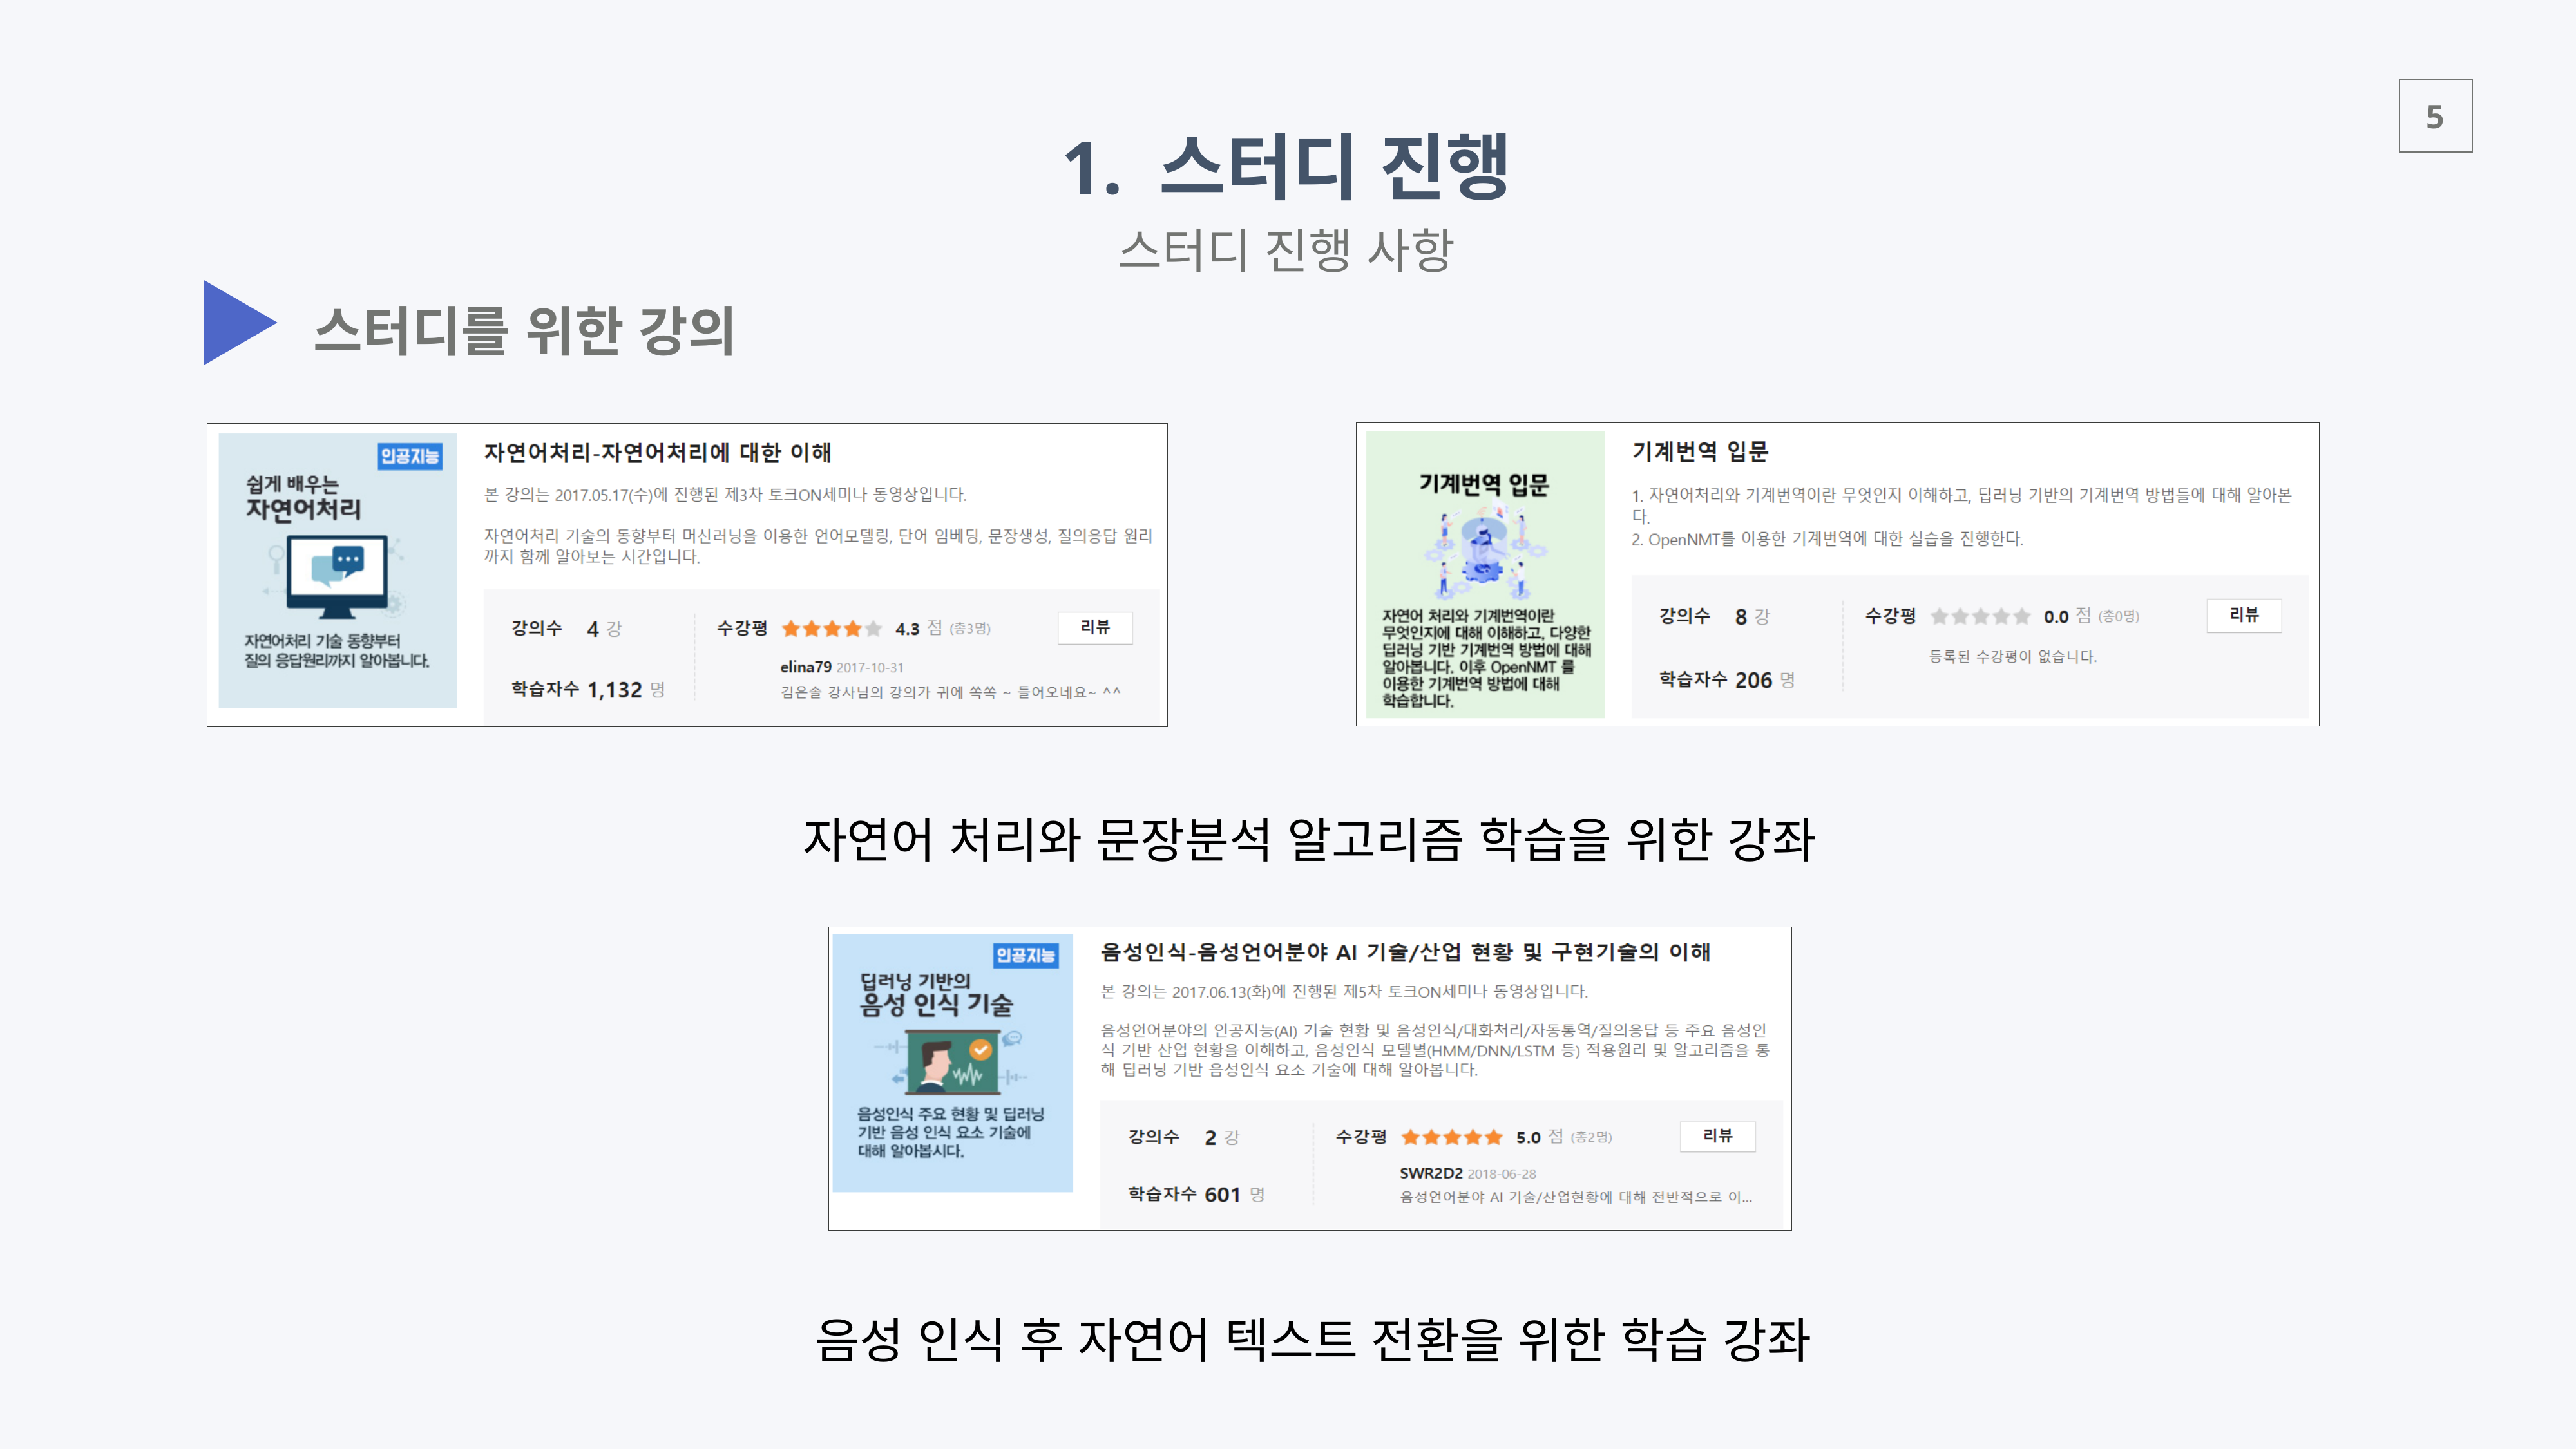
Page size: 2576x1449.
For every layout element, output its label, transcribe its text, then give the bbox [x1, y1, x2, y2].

text_box [204, 279, 279, 366]
text_box 스터디 진행 사항 [1092, 222, 1482, 292]
picture [1356, 422, 2320, 726]
text_box 스터디를 위한 강의 [303, 292, 1220, 377]
picture [206, 423, 1168, 727]
picture [828, 927, 1792, 1231]
text_box 자연어 처리와 문장분석 알고리즘 학습을 위한 강좌 [204, 797, 2416, 881]
text_box 1. 스터디 진행 [1035, 108, 1539, 222]
text_box 음성 인식 후 자연어 텍스트 전환을 위한 학습 강좌 [700, 1297, 1929, 1381]
